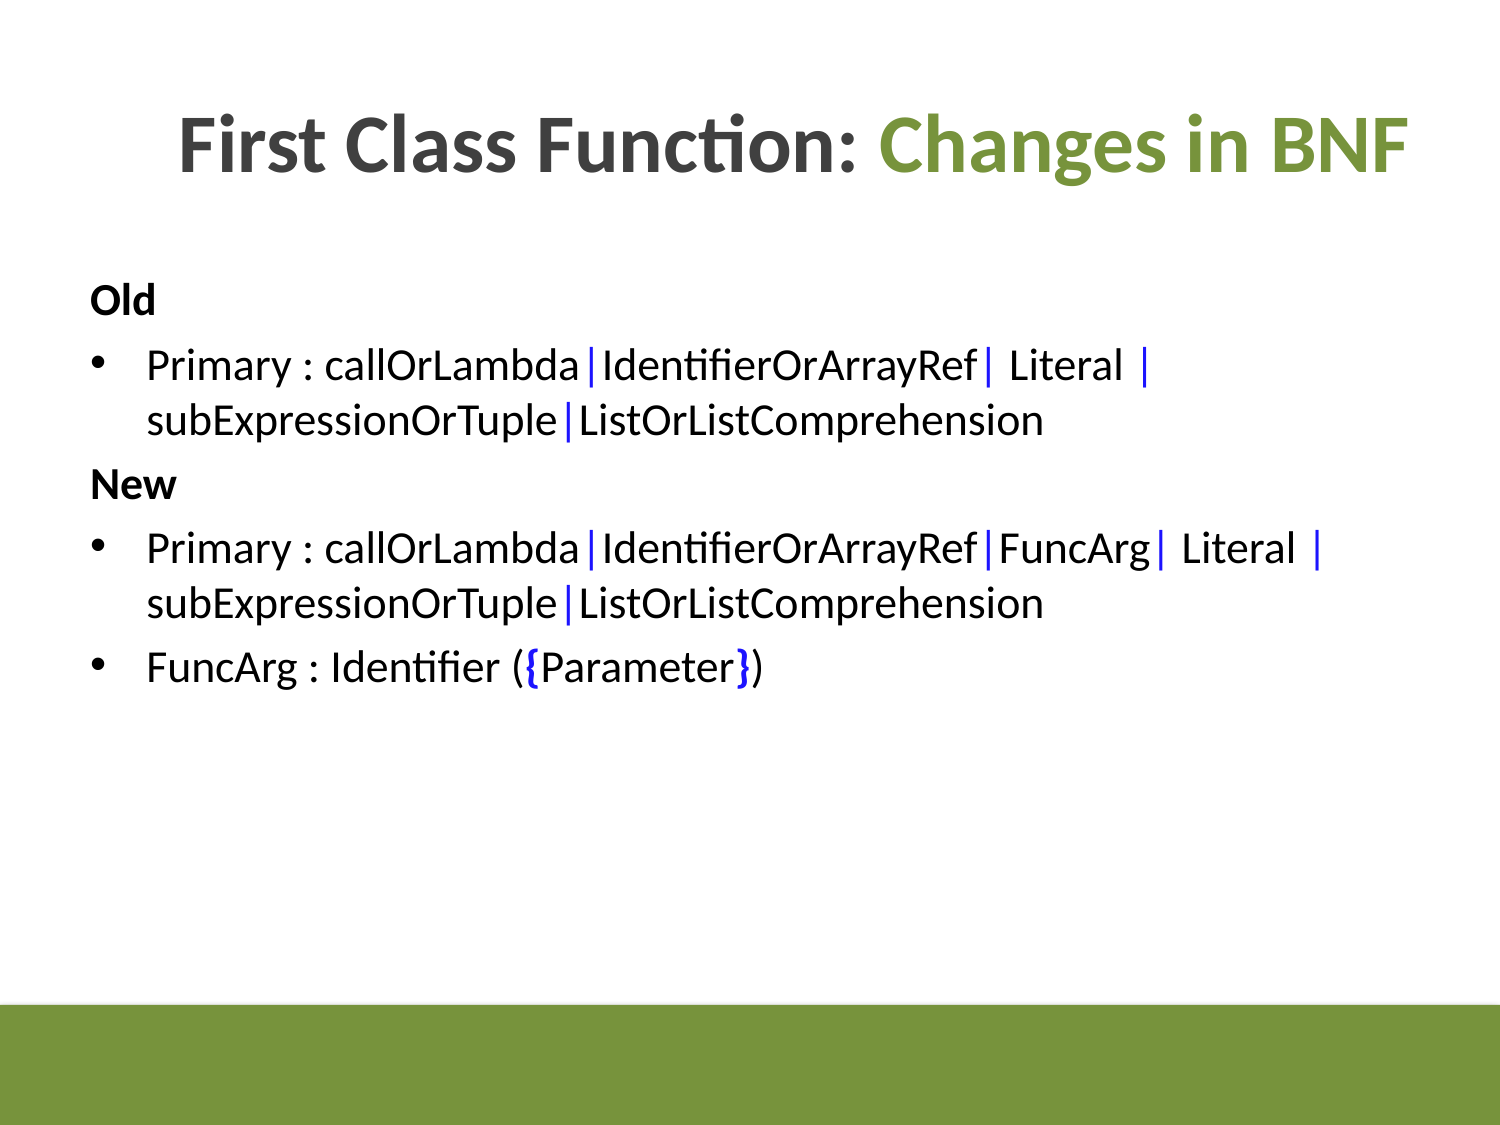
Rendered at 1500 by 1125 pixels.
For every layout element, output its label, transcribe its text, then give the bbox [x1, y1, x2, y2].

text_box [0, 1004, 1500, 1125]
list Old Primary : callOrLambda|IdentifierOrArrayRef| Literal |subExpressionOrTuple|ListOrListComprehension New Primary : callOrLambda|IdentifierOrArrayRef|FuncArg| Literal |subExpressionOrTuple|ListOrListComprehension FuncArg : Identifier ({Parameter}) [74, 262, 1426, 1002]
title First Class Function: Changes in BNF [74, 44, 1426, 233]
